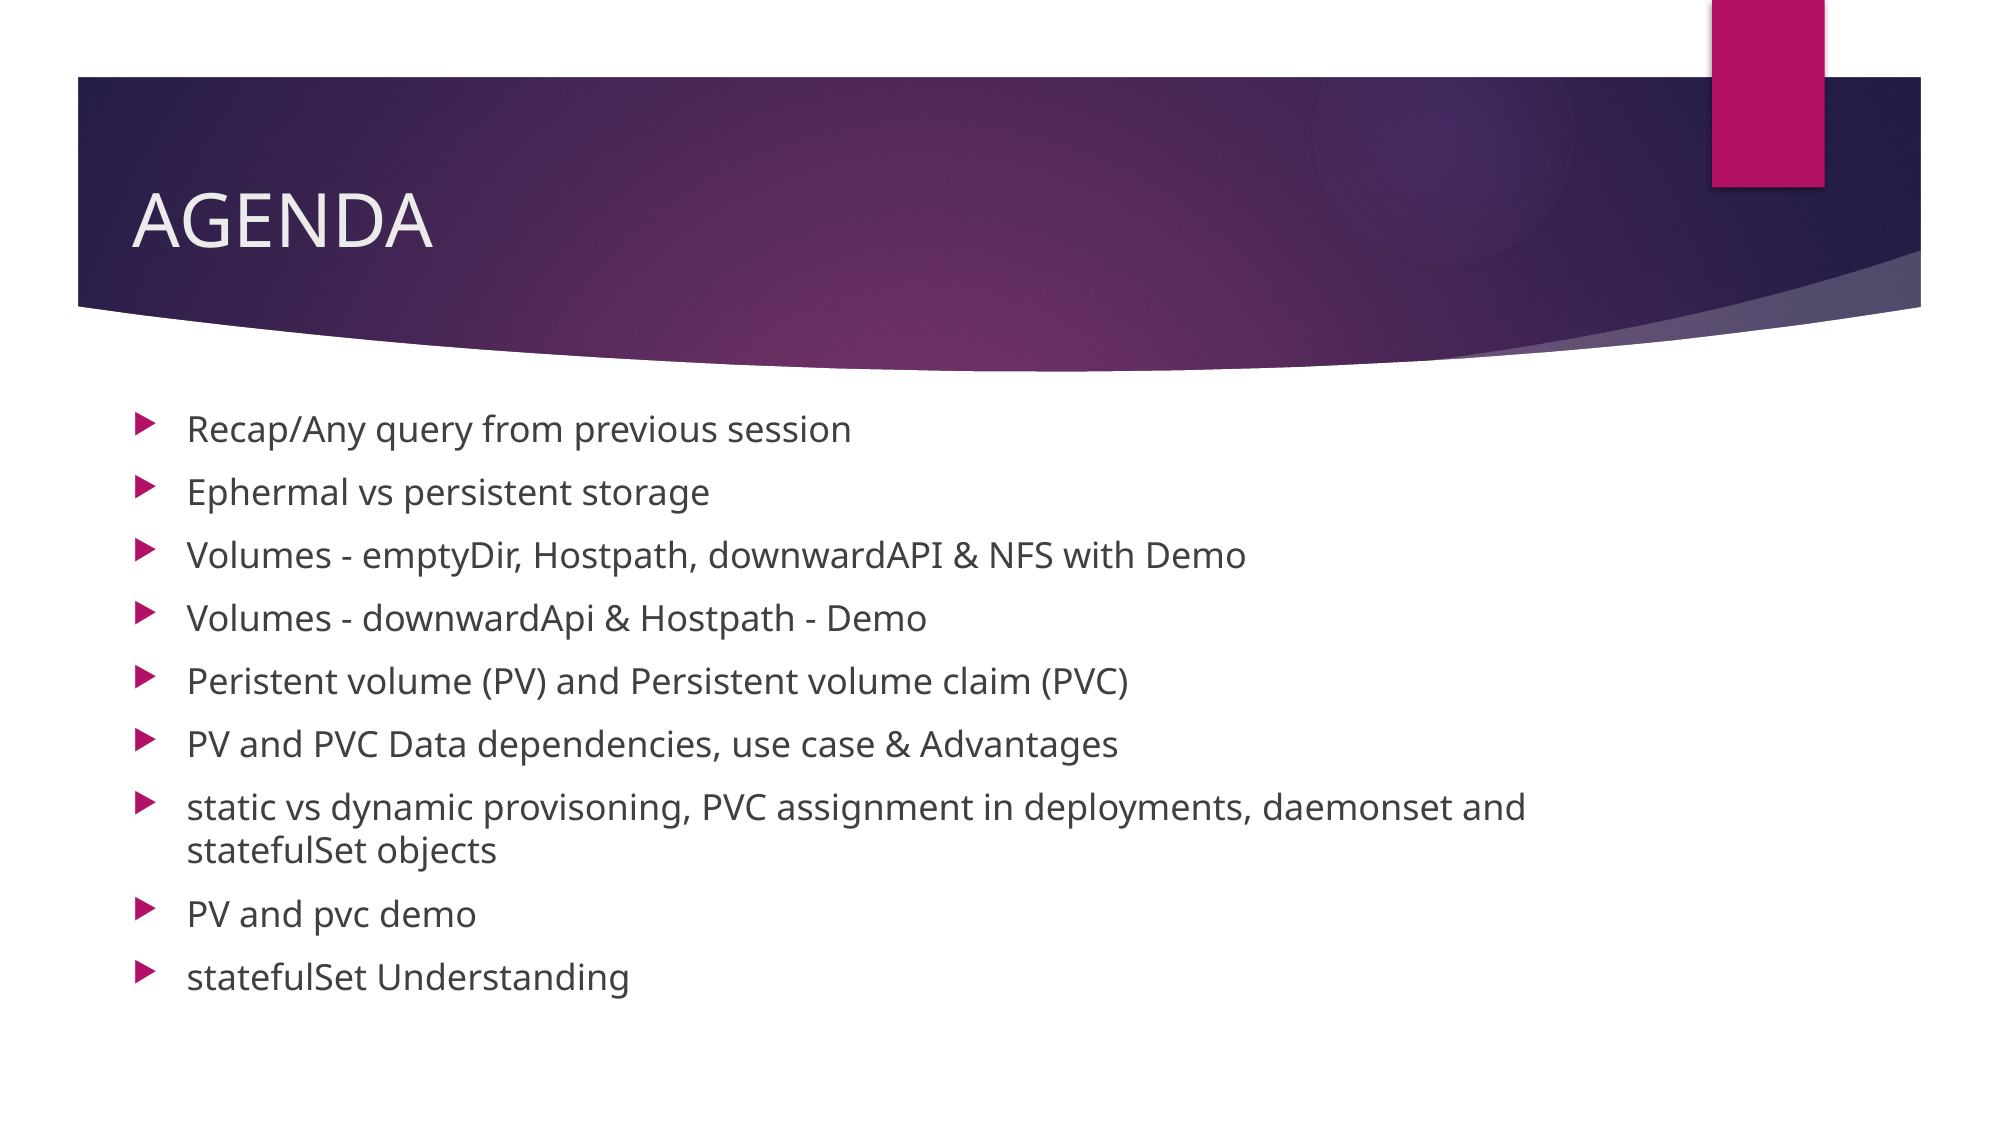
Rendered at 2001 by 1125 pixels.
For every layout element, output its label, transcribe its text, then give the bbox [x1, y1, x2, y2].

title AGENDA [117, 159, 1627, 276]
text_box Recap/Any query from previous session Ephermal vs persistent storage Volumes - emptyDir, Hostpath, downwardAPI & NFS with Demo Volumes - downwardApi & Hostpath - Demo Peristent volume (PV) and Persistent volume claim (PVC) PV and PVC Data dependencies, use case & Advantages static vs dynamic provisoning, PVC assignment in deployments, daemonset and statefulSet objects PV and pvc demo statefulSet Understanding [117, 398, 1662, 1011]
